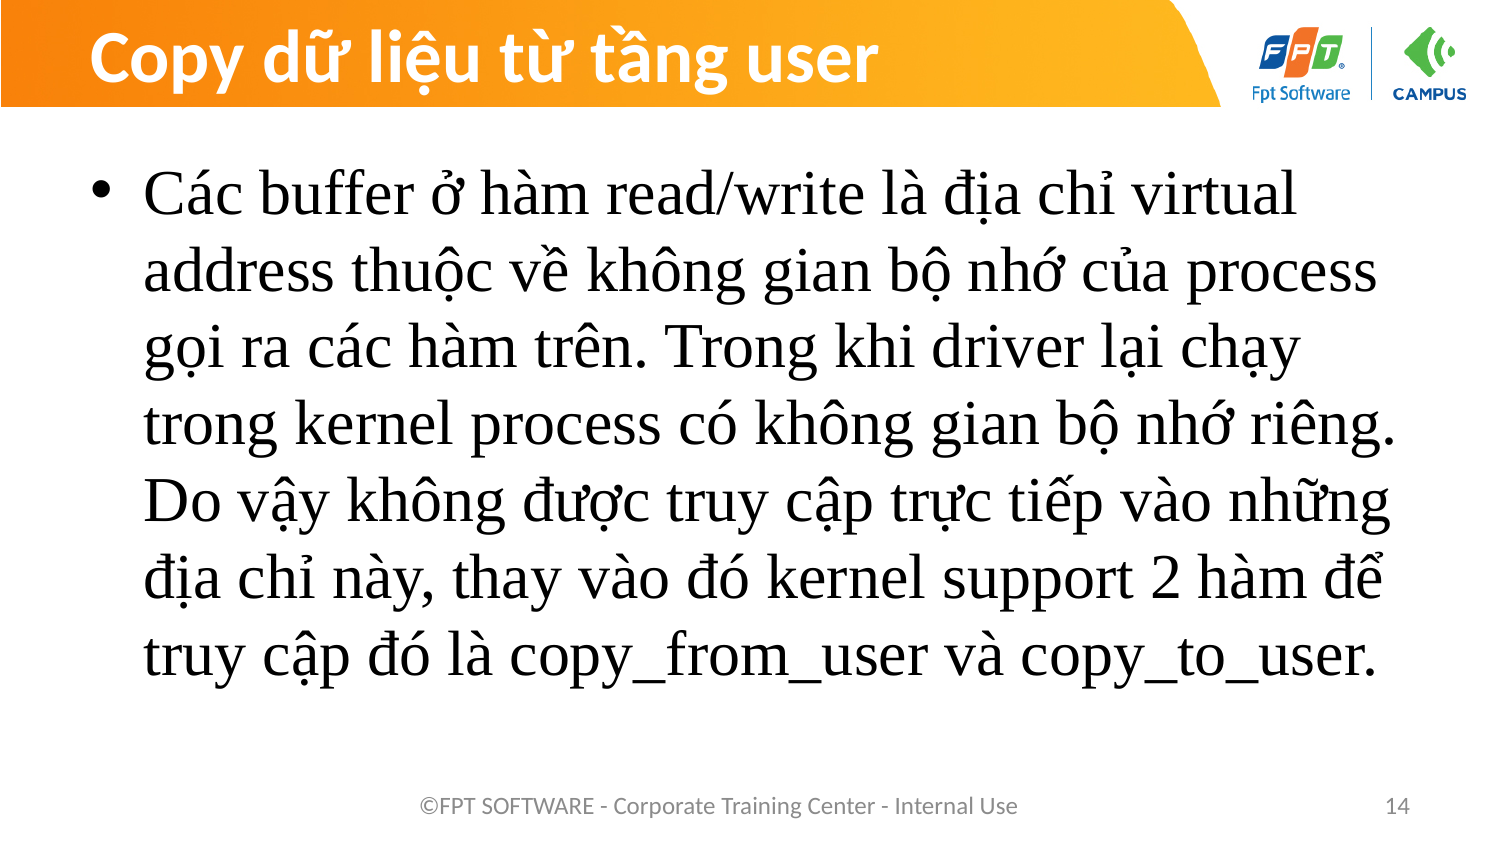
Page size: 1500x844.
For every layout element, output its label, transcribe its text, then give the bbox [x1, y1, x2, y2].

slide_number 14 [1074, 782, 1425, 827]
picture [1, 0, 1499, 844]
title Copy dữ liệu từ tầng user [75, 0, 1176, 106]
footer ©FPT SOFTWARE - Corporate Training Center - Internal Use [395, 782, 1043, 827]
list Các buffer ở hàm read/write là địa chỉ virtual address thuộc về không gian bộ nhớ của process gọi ra các hàm trên. Trong khi driver lại chạy trong kernel process có không gian bộ nhớ riêng. Do vậy không được truy cập trực tiếp vào những địa chỉ này, thay vào đó kernel support 2 hàm để truy cập đó là copy_from_user và copy_to_user. [75, 142, 1425, 754]
